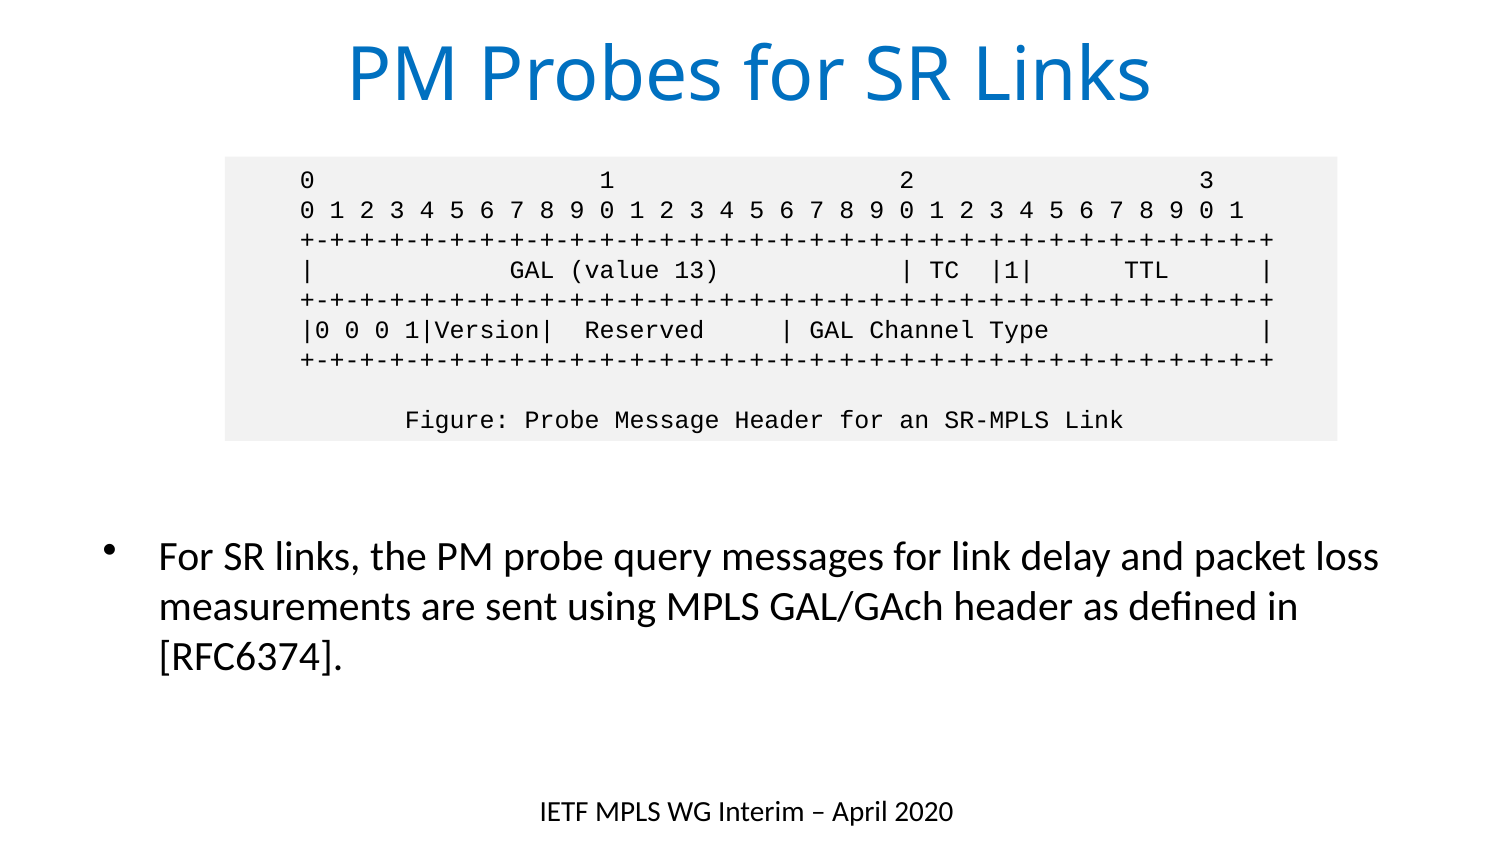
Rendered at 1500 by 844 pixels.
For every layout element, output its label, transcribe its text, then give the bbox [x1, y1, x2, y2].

text_box 0 1 2 3 0 1 2 3 4 5 6 7 8 9 0 1 2 3 4 5 6 7 8 9 0 1 2 3 4 5 6 7 8 9 0 1 +-+-+-+-+-+-+-+-+-+-+-+-+-+-+-+-+-+-+-+-+-+-+-+-+-+-+-+-+-+-+-+-+ | GAL (value 13) | TC |1| TTL | +-+-+-+-+-+-+-+-+-+-+-+-+-+-+-+-+-+-+-+-+-+-+-+-+-+-+-+-+-+-+-+-+ |0 0 0 1|Version| Reserved | GAL Channel Type | +-+-+-+-+-+-+-+-+-+-+-+-+-+-+-+-+-+-+-+-+-+-+-+-+-+-+-+-+-+-+-+-+ Figure: Probe Message Header for an SR-MPLS Link [224, 156, 1338, 441]
footer IETF MPLS WG Interim – April 2020 [512, 784, 988, 844]
list For SR links, the PM probe query messages for link delay and packet loss measurements are sent using MPLS GAL/GAch header as defined in [RFC6374]. [87, 521, 1426, 685]
title PM Probes for SR Links [74, 0, 1426, 141]
